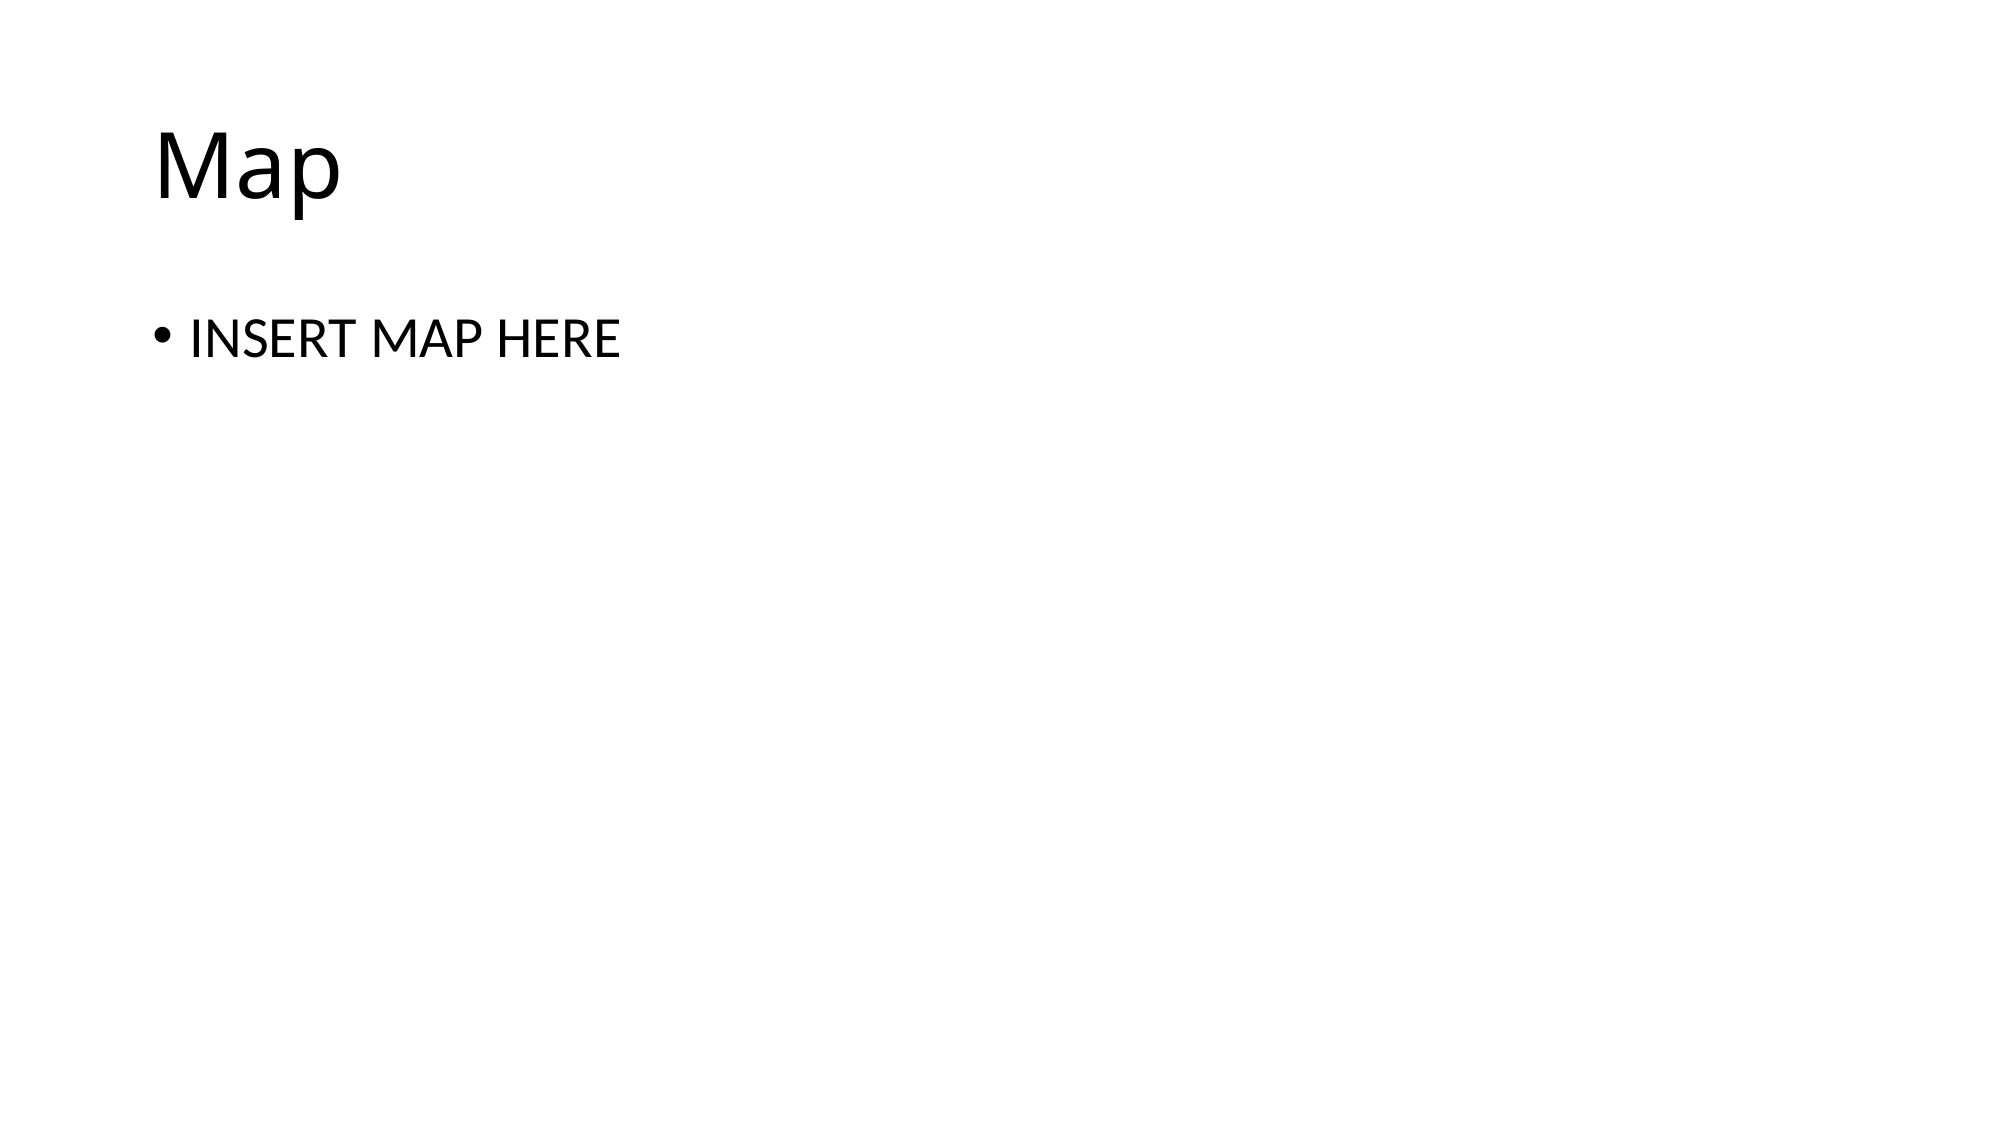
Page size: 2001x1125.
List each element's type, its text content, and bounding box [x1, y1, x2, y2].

list INSERT MAP HERE [137, 299, 1863, 1014]
title Map [137, 59, 1863, 278]
